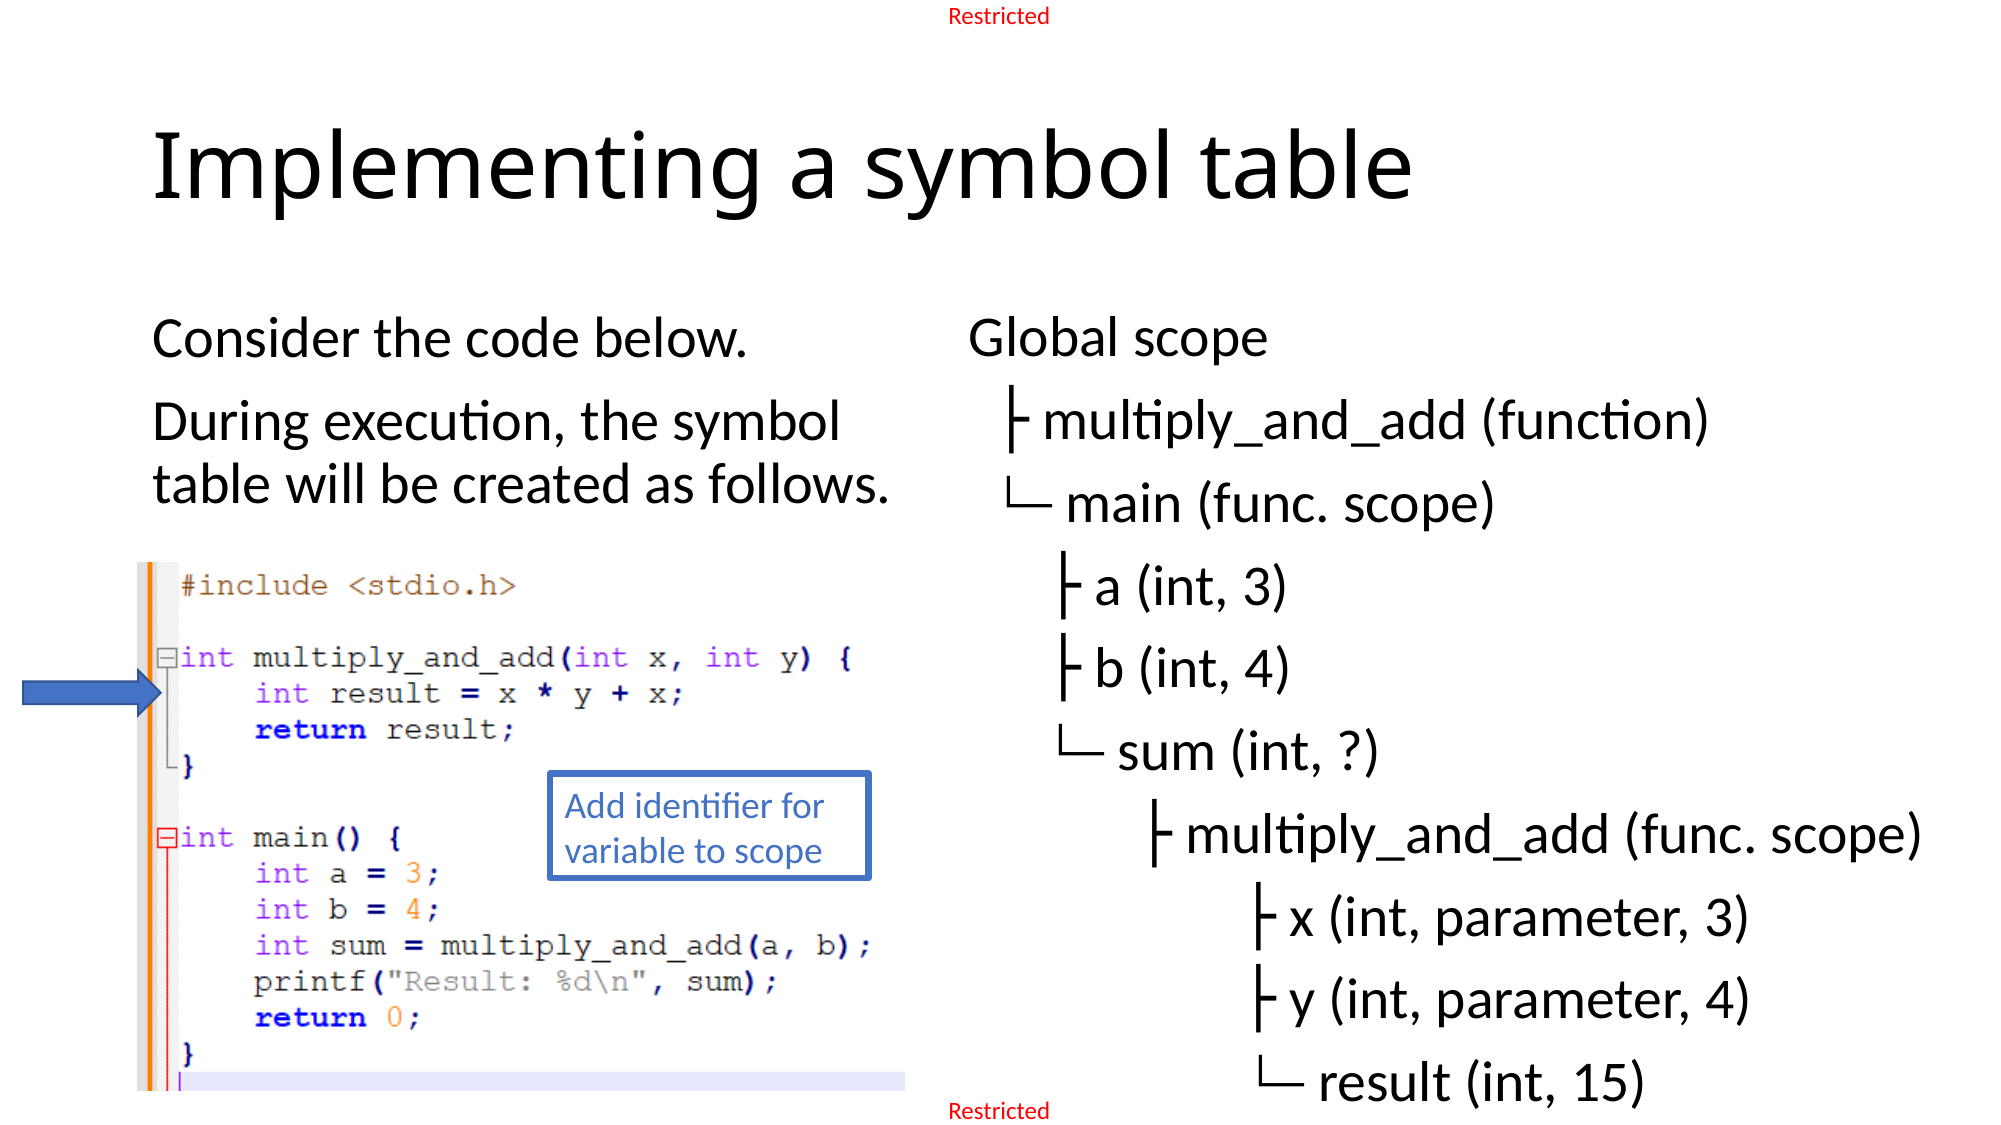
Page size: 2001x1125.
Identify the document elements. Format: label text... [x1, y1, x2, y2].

picture [137, 562, 905, 1091]
list Consider the code below. During execution, the symbol table will be created as follows. [137, 299, 953, 1014]
title Implementing a symbol table [137, 59, 1863, 278]
list Global scope ├ multiply_and_add (function) └─ main (func. scope) ├ a (int, 3) ├ b (int, 4) └─ sum (int, ?) ├ multiply_and_add (func. scope) ├ x (int, parameter, 3) ├ y (int, parameter, 4) └─ result (int, 15) [953, 299, 2000, 1125]
text_box [22, 680, 137, 706]
